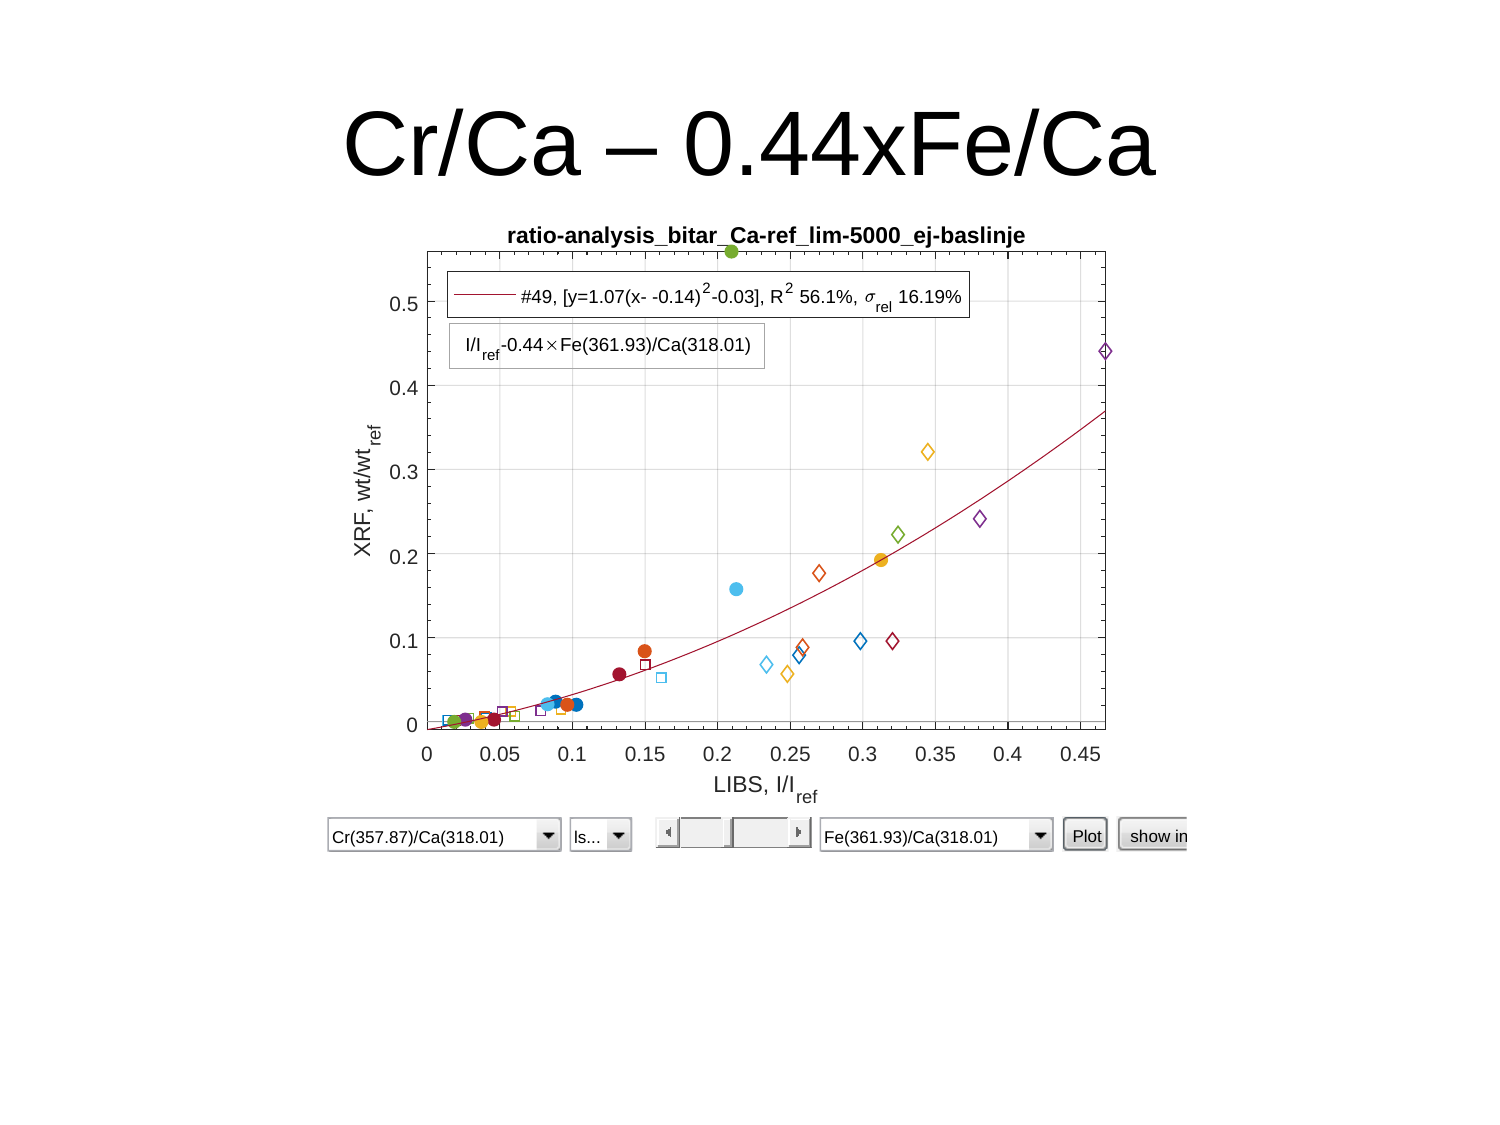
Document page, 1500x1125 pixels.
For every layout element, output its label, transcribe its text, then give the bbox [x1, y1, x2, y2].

picture [312, 198, 1187, 854]
title Cr/Ca – 0.44xFe/Ca [75, 45, 1425, 233]
